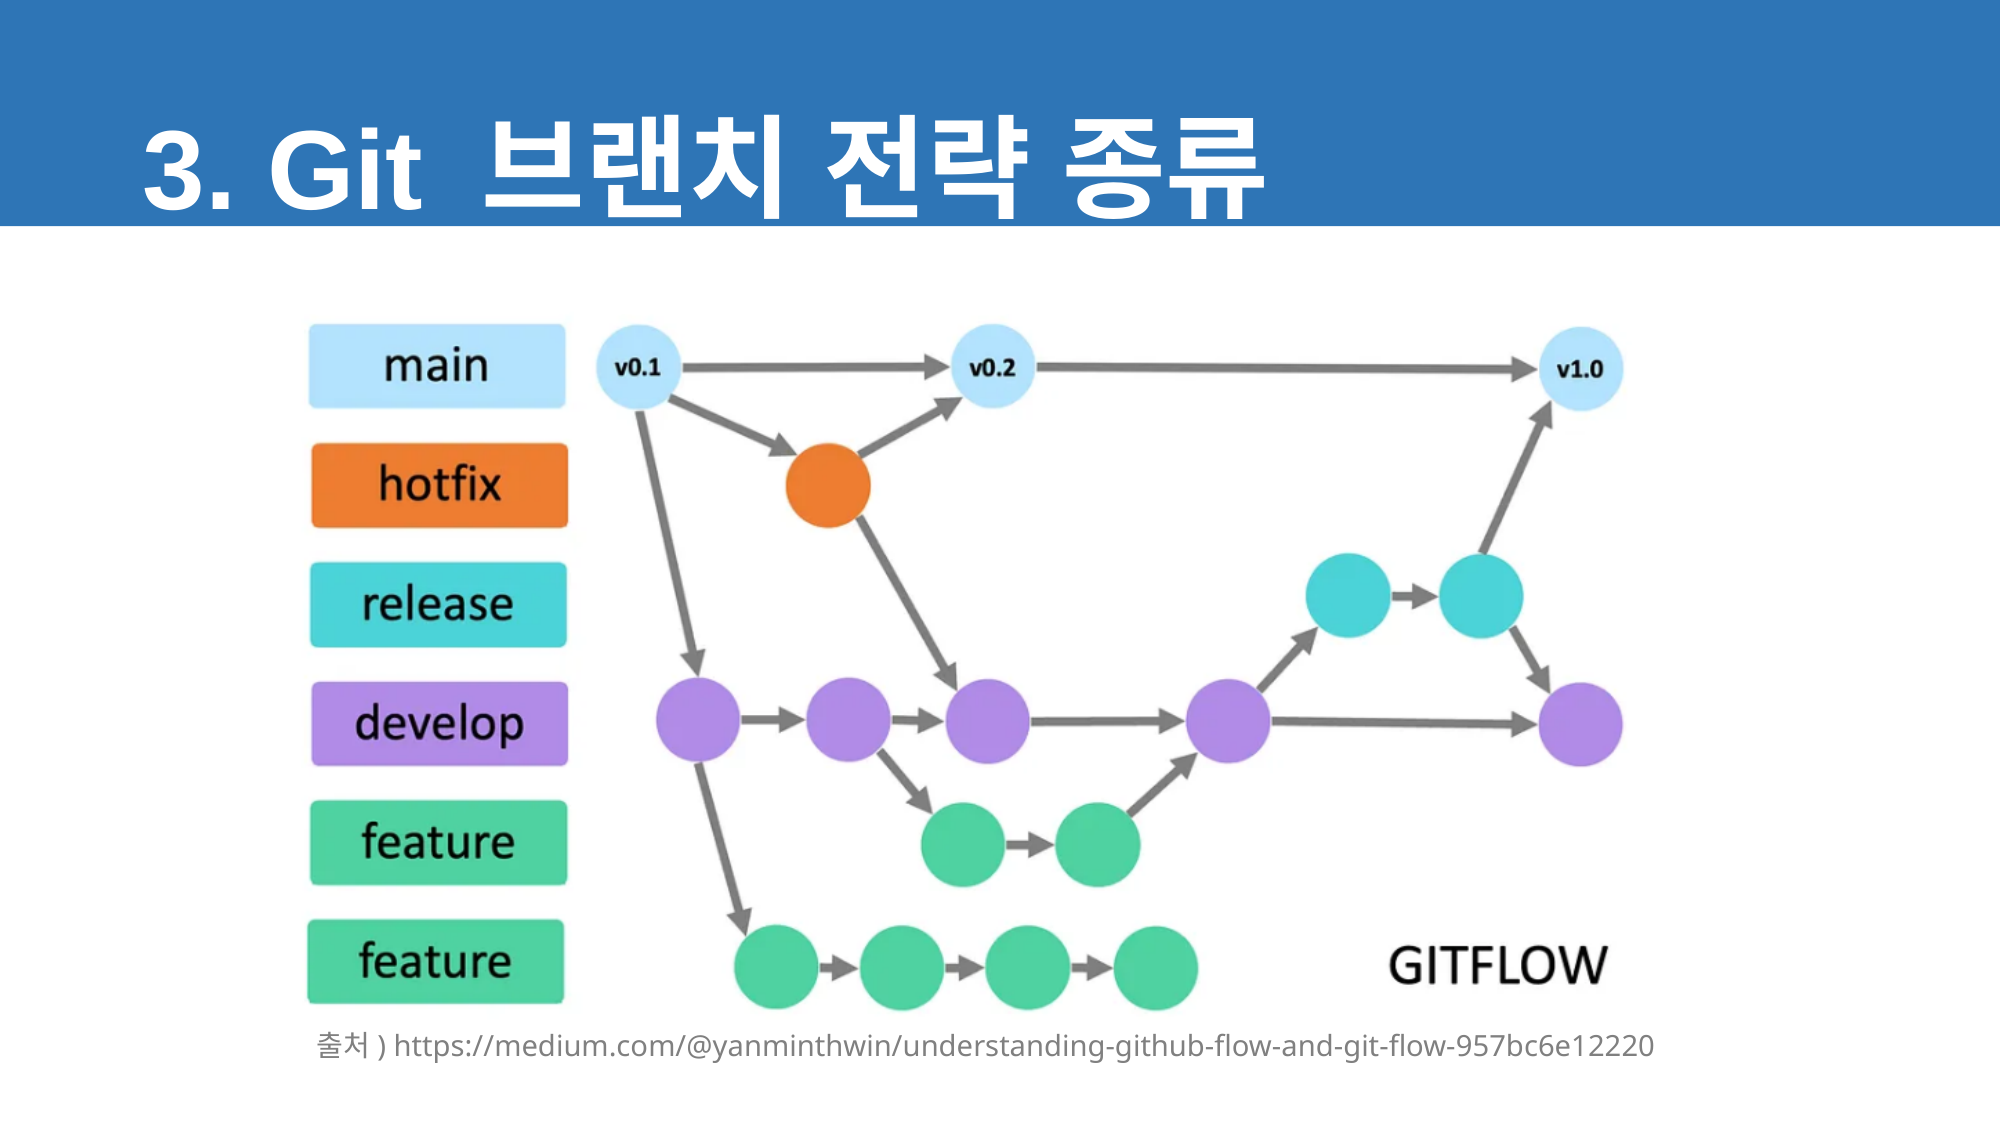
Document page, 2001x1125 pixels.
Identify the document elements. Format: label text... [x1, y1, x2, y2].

text_box 출처) https://medium.com/@yanminthwin/understanding-github-flow-and-git-flow-957bc6e12220 [301, 1043, 1699, 1070]
text_box 3. Git 브랜치 전략 종류 [127, 88, 1853, 242]
text_box [0, 0, 2000, 227]
picture [263, 262, 1712, 1043]
